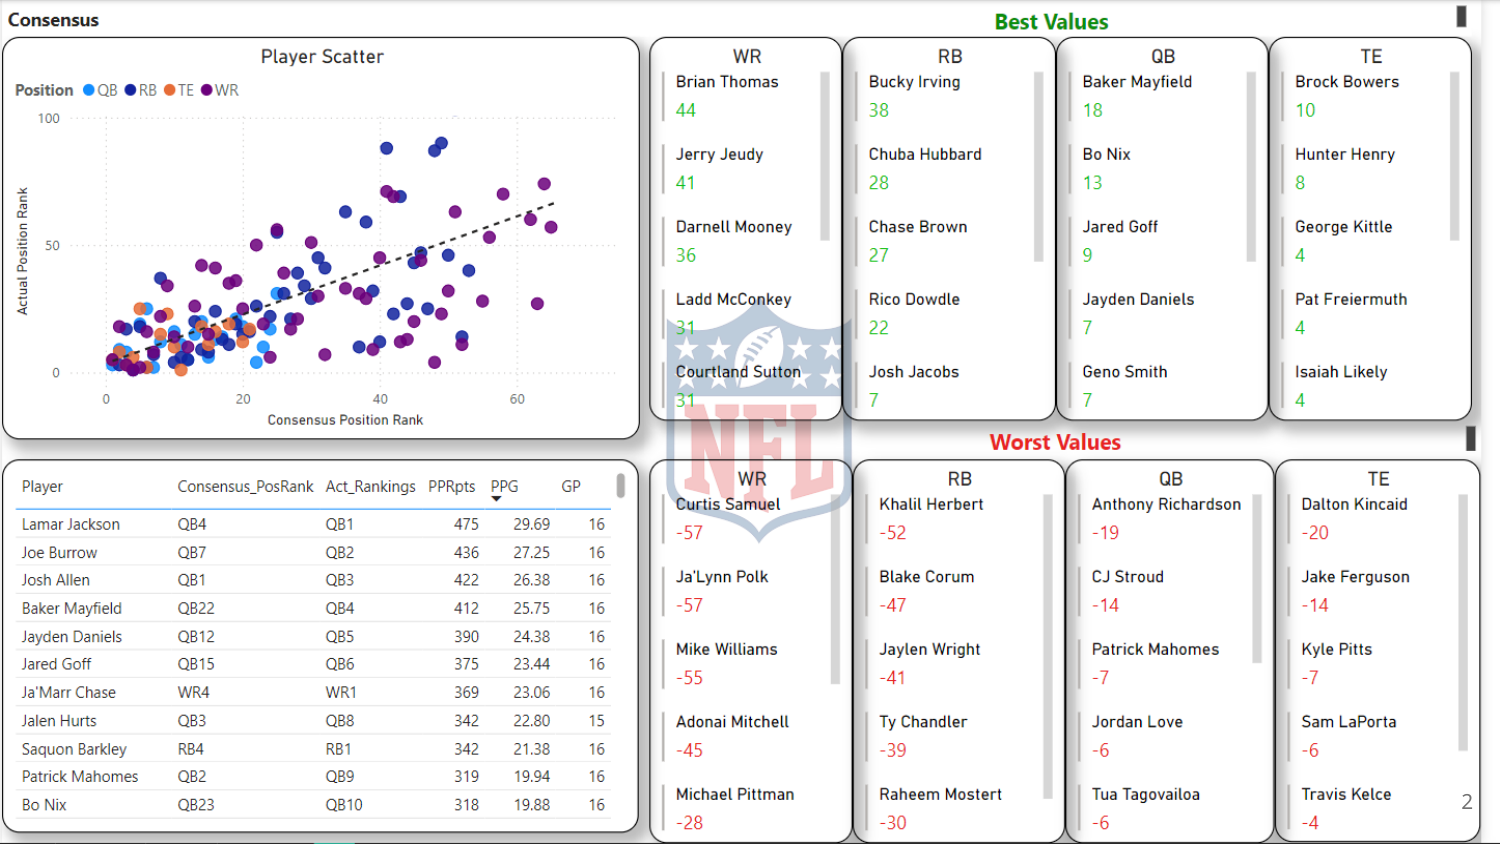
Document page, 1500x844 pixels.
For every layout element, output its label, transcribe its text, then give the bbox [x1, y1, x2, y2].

slide_number ‹#› [1398, 770, 1489, 835]
picture [0, 0, 1500, 844]
